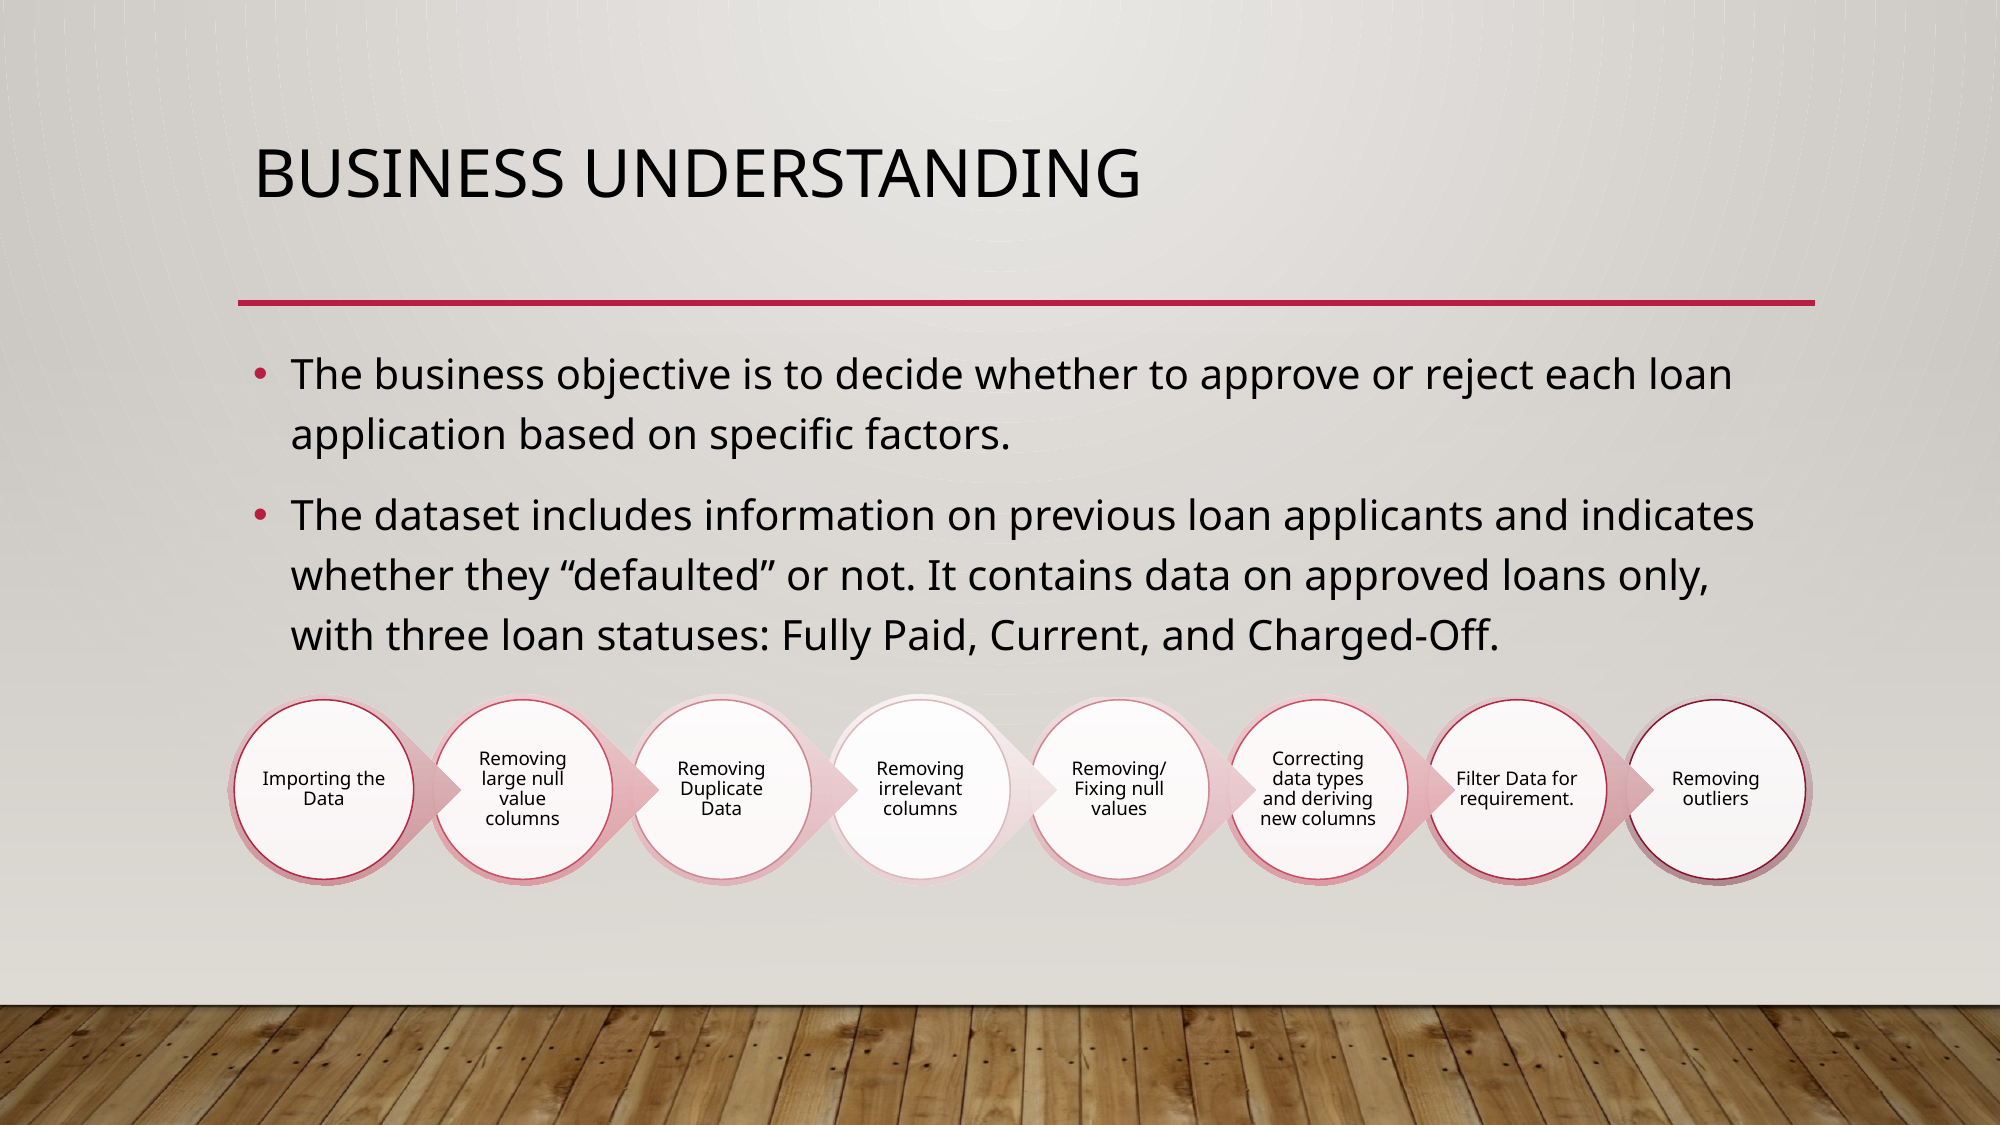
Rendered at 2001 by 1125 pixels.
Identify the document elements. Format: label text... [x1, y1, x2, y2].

list The business objective is to decide whether to approve or reject each loan application based on specific factors. The dataset includes information on previous loan applicants and indicates whether they “defaulted” or not. It contains data on approved loans only, with three loan statuses: Fully Paid, Current, and Charged-Off. [238, 330, 1814, 614]
picture [0, 1005, 2000, 1125]
title Business Understanding [238, 131, 1814, 305]
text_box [174, 614, 1826, 965]
